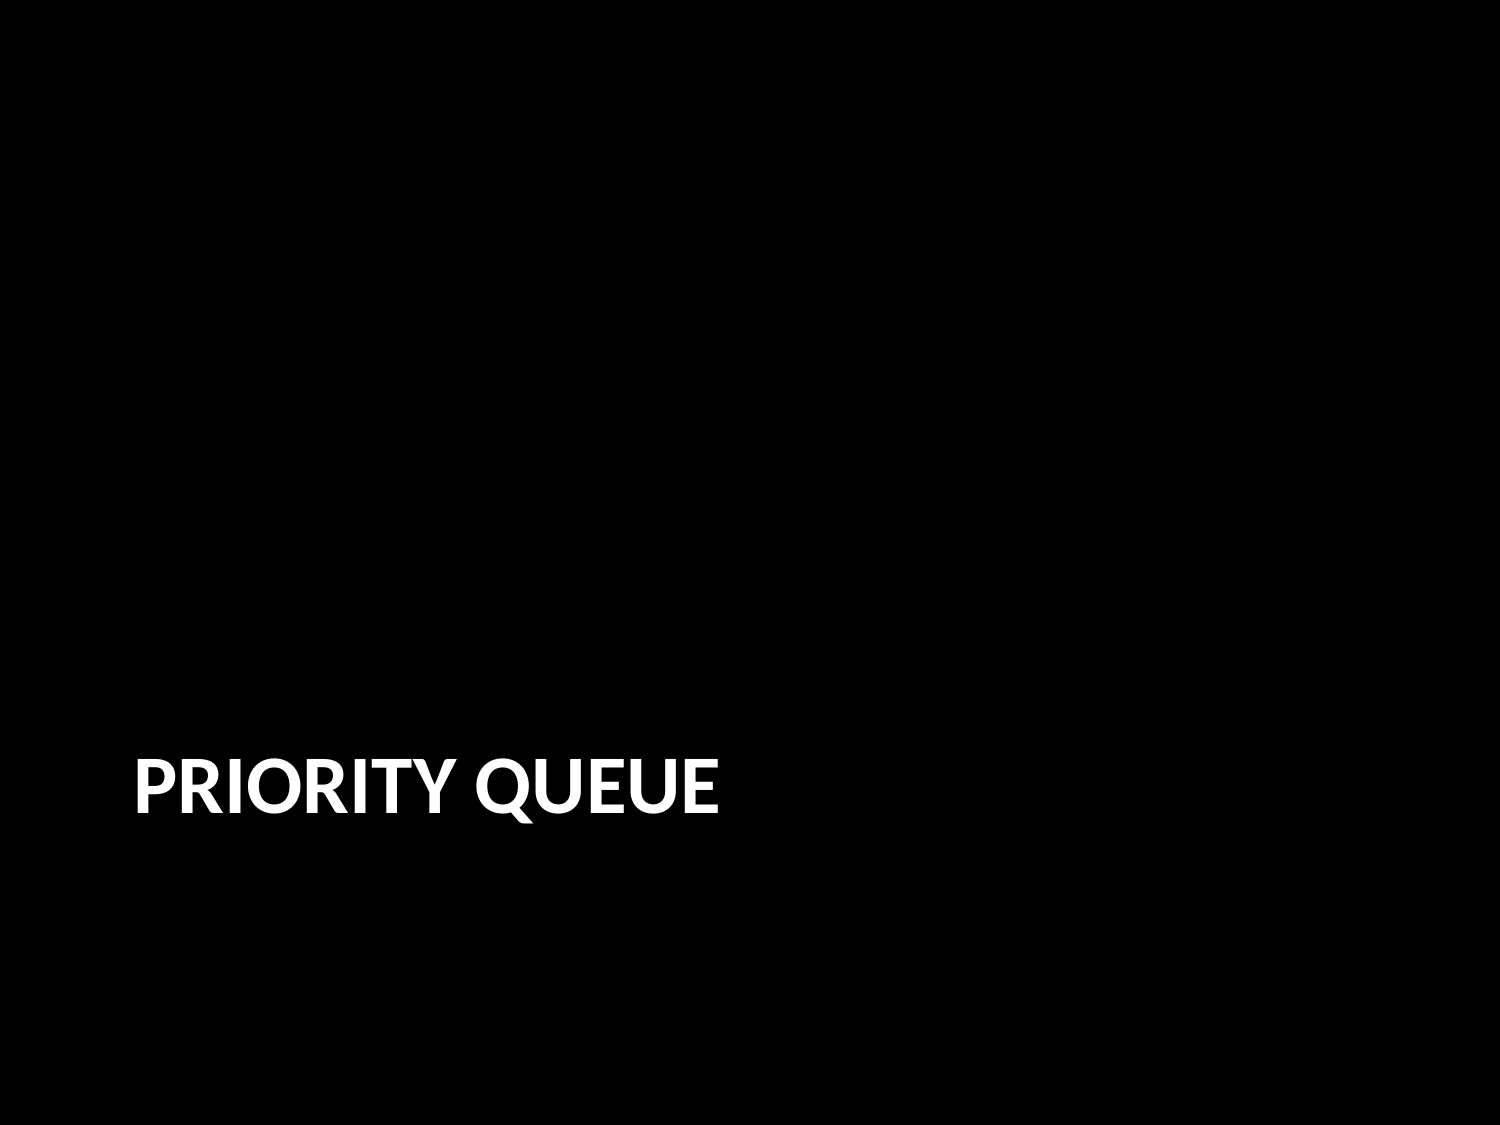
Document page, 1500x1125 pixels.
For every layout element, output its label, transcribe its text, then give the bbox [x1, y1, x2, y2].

title Priority Queue [118, 722, 1394, 947]
